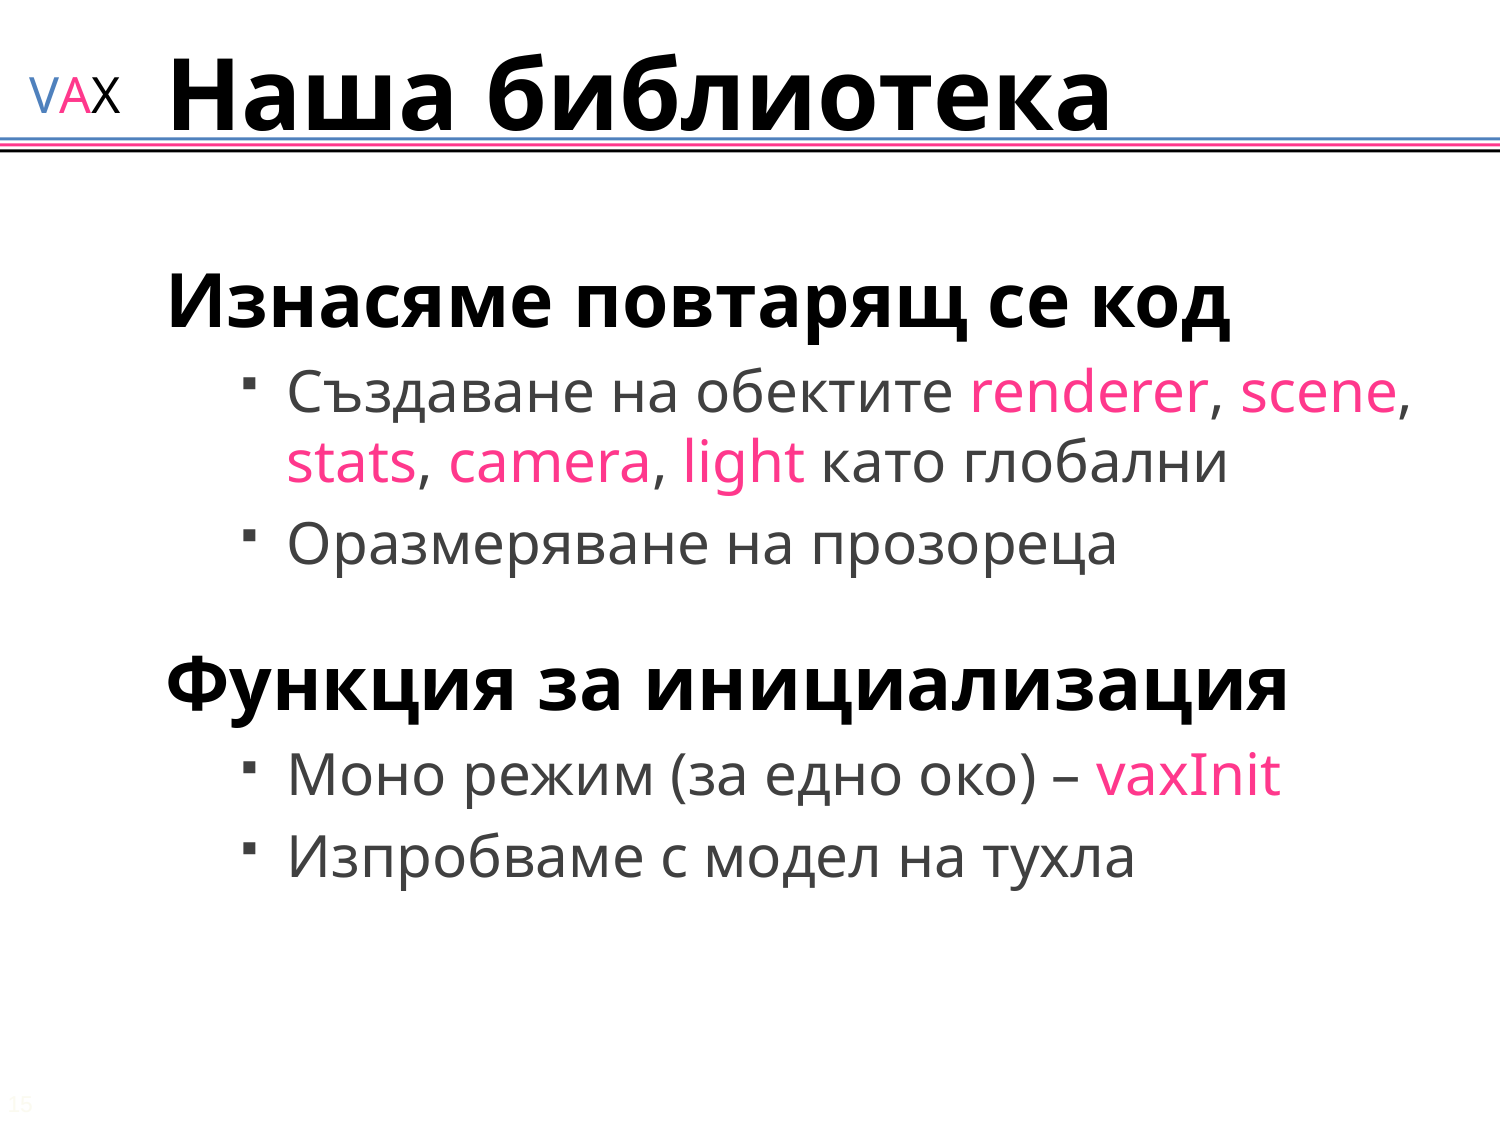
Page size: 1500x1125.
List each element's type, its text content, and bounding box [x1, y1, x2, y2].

title Наша библиотека [0, 37, 1500, 144]
list Изнасяме повтарящ се код Създаване на обектите renderer, scene, stats, camera, light като глобални Оразмеряване на прозореца Функция за инициализация Моно режим (за едно око) – vaxInit Изпробваме с модел на тухла [150, 200, 1488, 1113]
